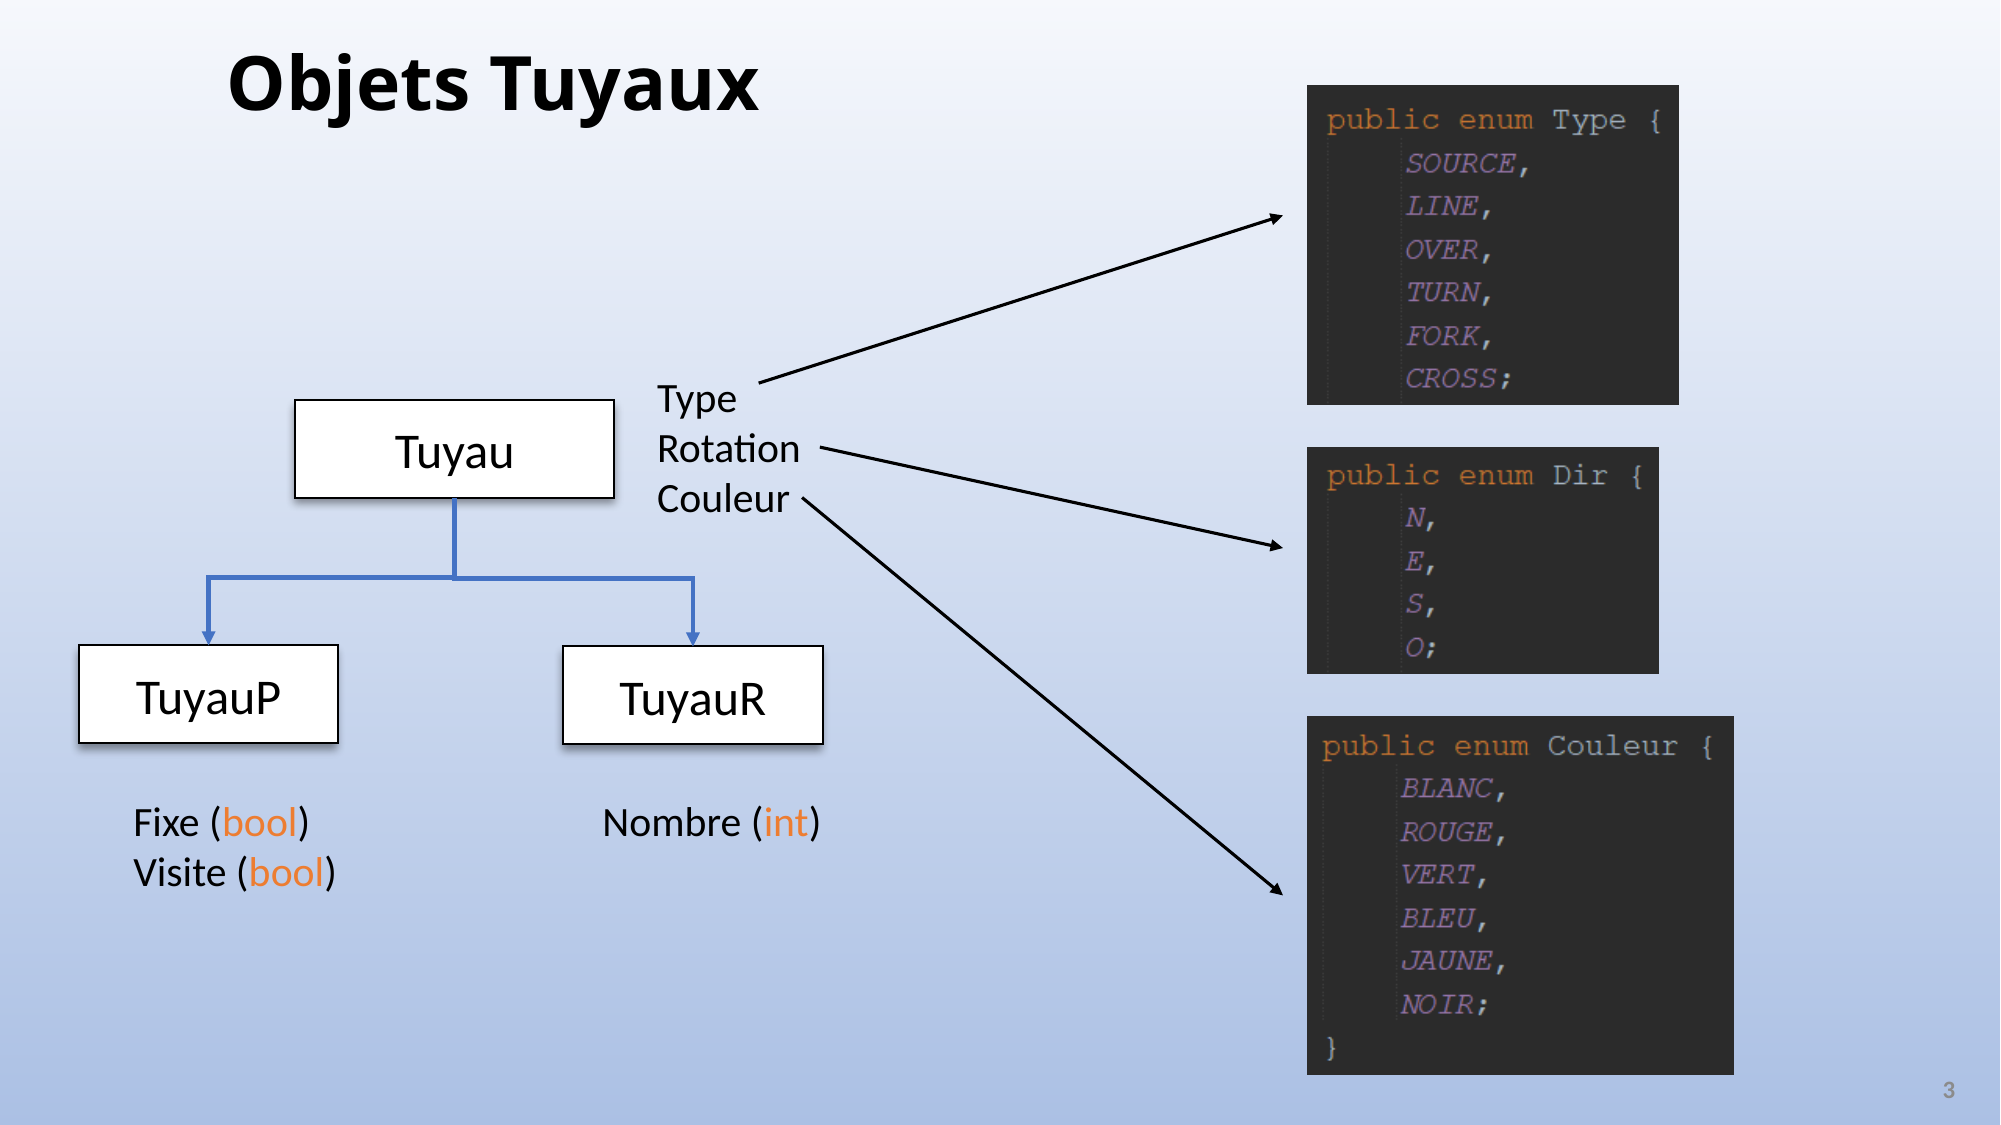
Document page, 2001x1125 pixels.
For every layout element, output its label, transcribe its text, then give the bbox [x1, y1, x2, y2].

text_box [499, 452, 649, 692]
picture [1306, 447, 1659, 674]
slide_number 3 [1520, 1058, 1971, 1119]
text_box Type Rotation Couleur [642, 363, 940, 529]
text_box Fixe (bool) Visite (bool) [118, 787, 393, 953]
text_box Tuyau [294, 399, 615, 499]
picture [1306, 716, 1734, 1075]
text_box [802, 497, 1284, 896]
text_box TuyauP [78, 644, 339, 744]
text_box TuyauR [562, 645, 802, 745]
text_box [758, 215, 1283, 384]
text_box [257, 448, 406, 695]
text_box Nombre (int) [587, 787, 802, 853]
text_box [819, 447, 1283, 497]
title Objets Tuyaux [92, 35, 895, 138]
picture [1306, 85, 1679, 405]
